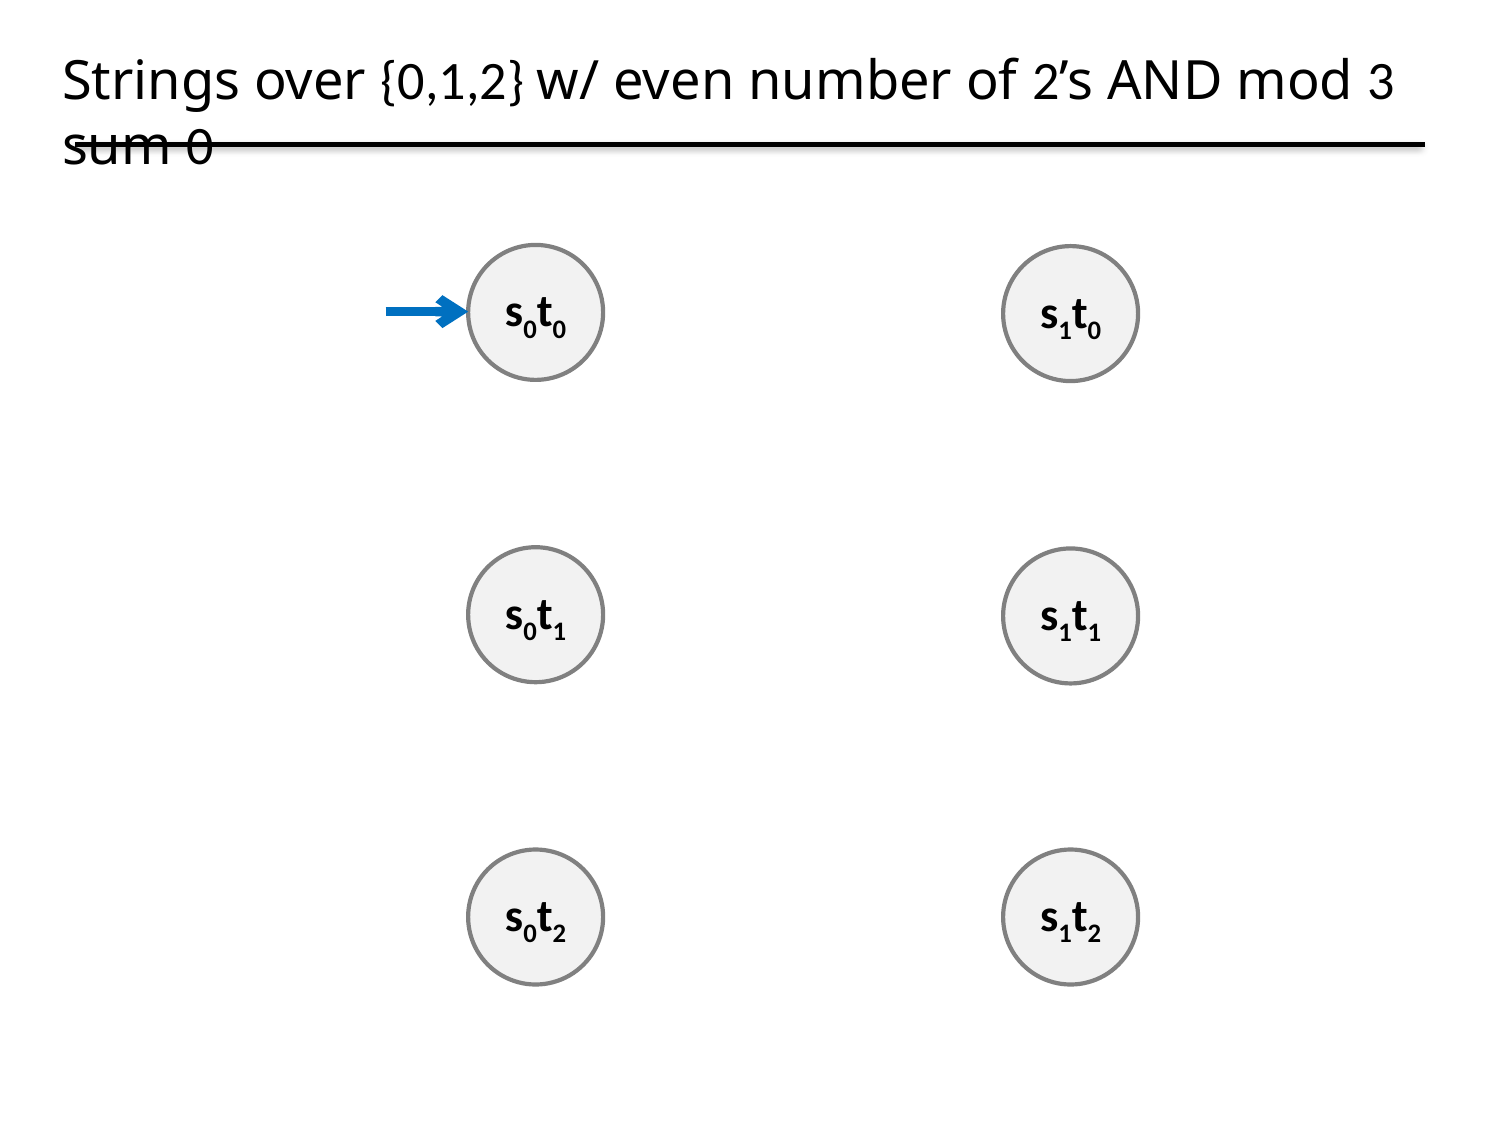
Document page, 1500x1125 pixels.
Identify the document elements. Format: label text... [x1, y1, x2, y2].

title Strings over {0,1,2} w/ even number of 2’s AND mod 3 sum 0 [47, 37, 1487, 117]
text_box s1t1 [1001, 546, 1141, 686]
text_box s0t1 [466, 545, 606, 685]
text_box s0t2 [466, 847, 606, 987]
text_box s1t0 [1001, 243, 1141, 384]
text_box s1t2 [1001, 847, 1141, 987]
text_box s0t0 [466, 242, 606, 382]
